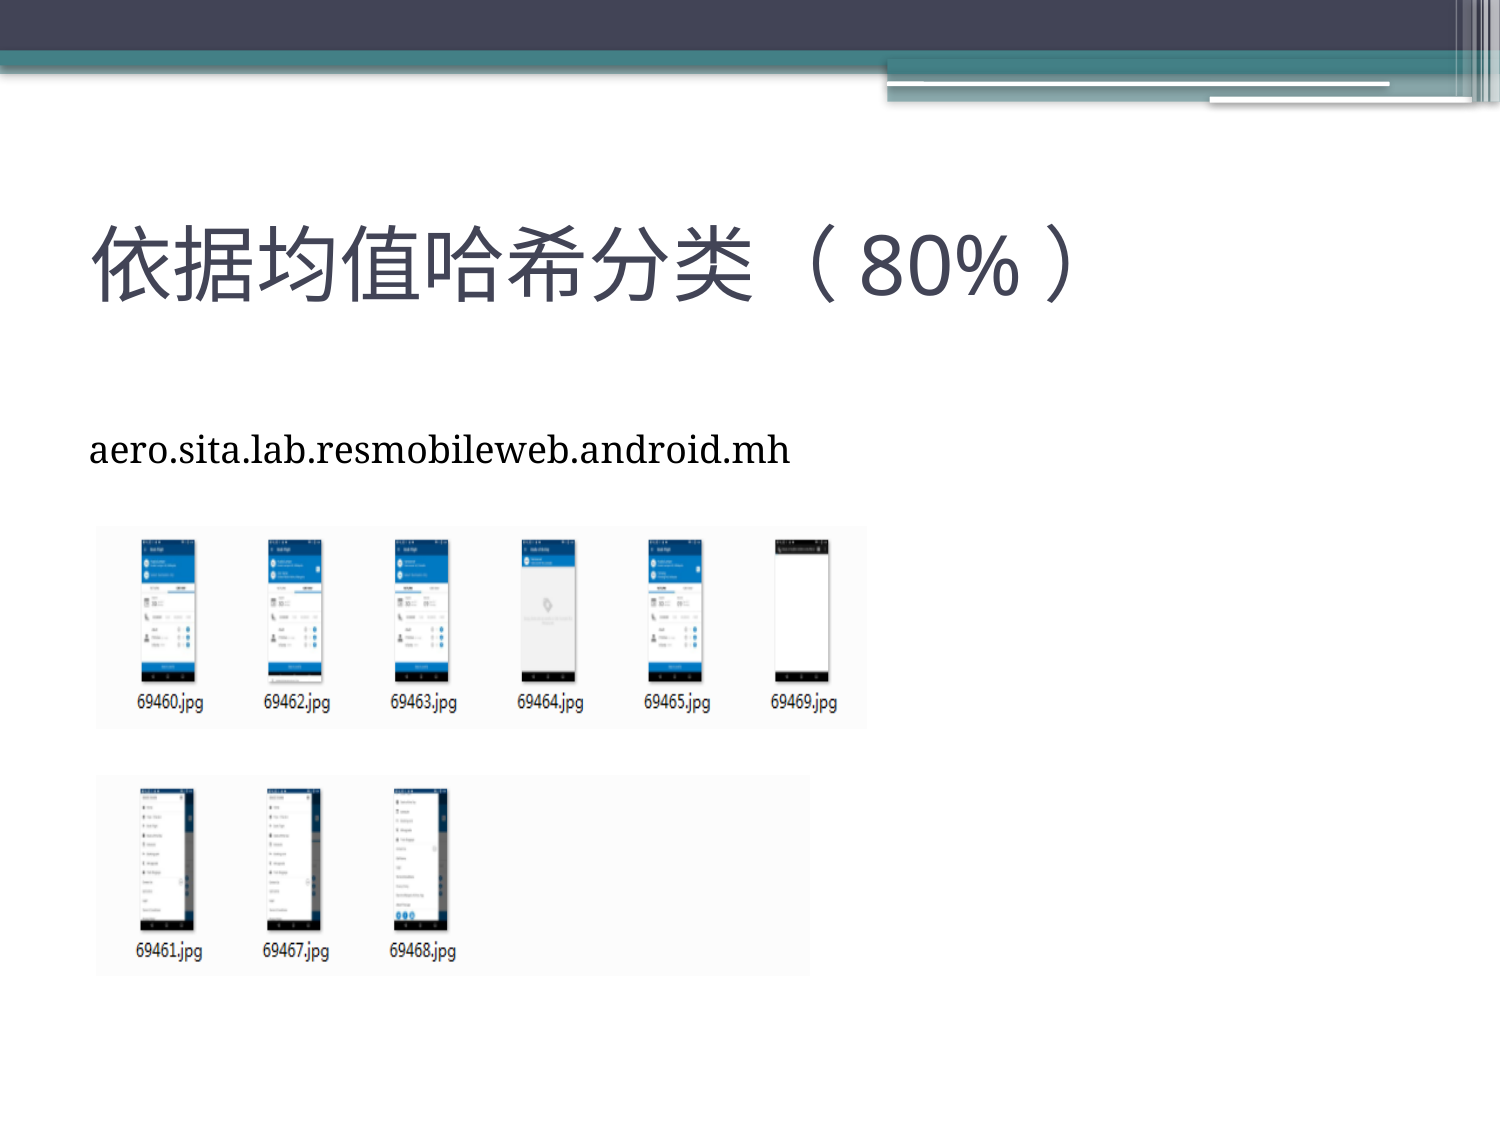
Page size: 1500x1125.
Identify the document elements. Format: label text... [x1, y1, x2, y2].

picture [96, 775, 810, 977]
picture [96, 526, 867, 729]
title 依据均值哈希分类（80%） [75, 174, 1425, 350]
text_box aero.sita.lab.resmobileweb.android.mh [73, 418, 807, 479]
